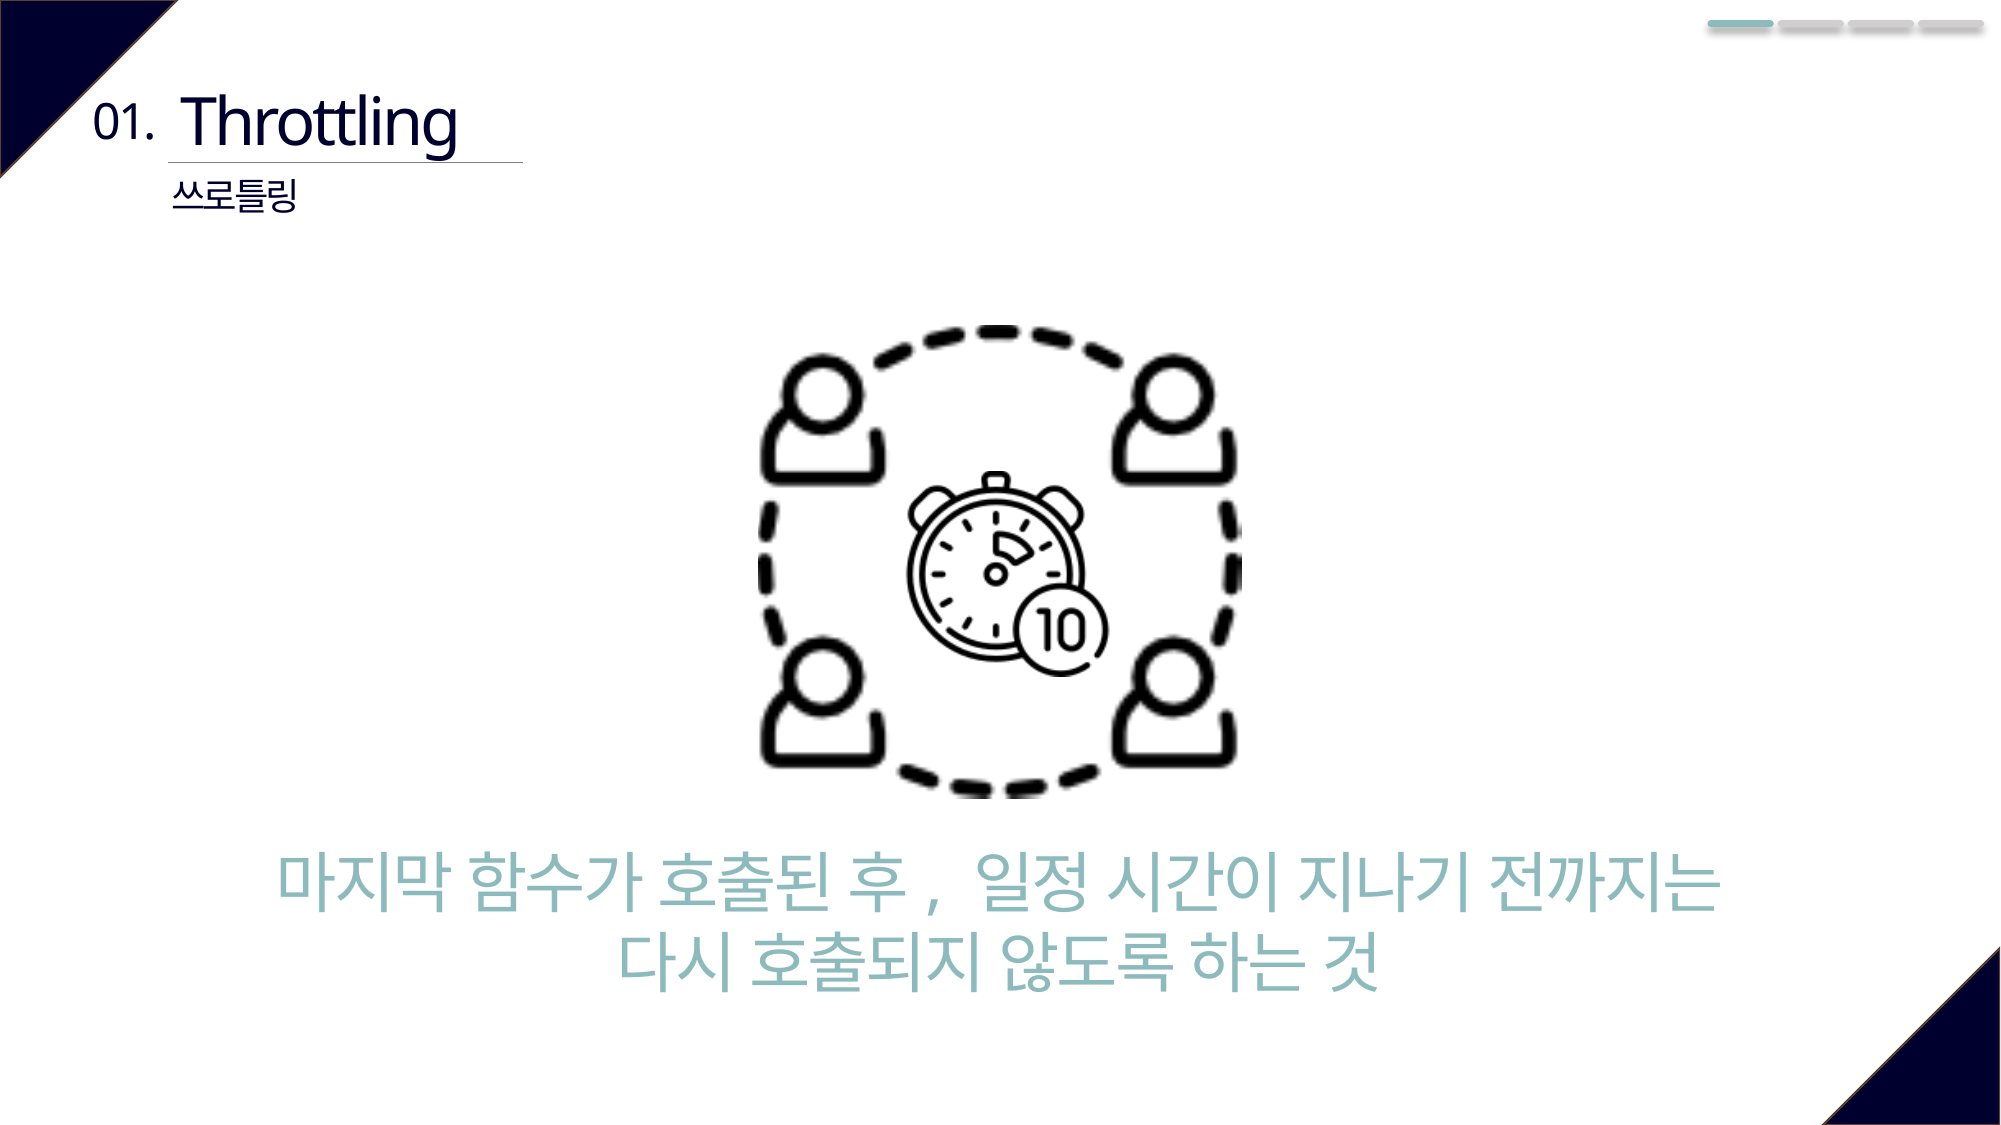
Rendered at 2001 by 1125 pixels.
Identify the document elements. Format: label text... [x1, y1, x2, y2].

text_box 쓰로틀링 [156, 165, 316, 225]
text_box 01. [78, 81, 172, 157]
text_box 마지막 함수가 호출된 후, 일정 시간이 지나기 전까지는 다시 호출되지 않도록 하는 것 [261, 833, 1739, 1008]
text_box Throttling [165, 71, 477, 167]
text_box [758, 325, 1242, 799]
